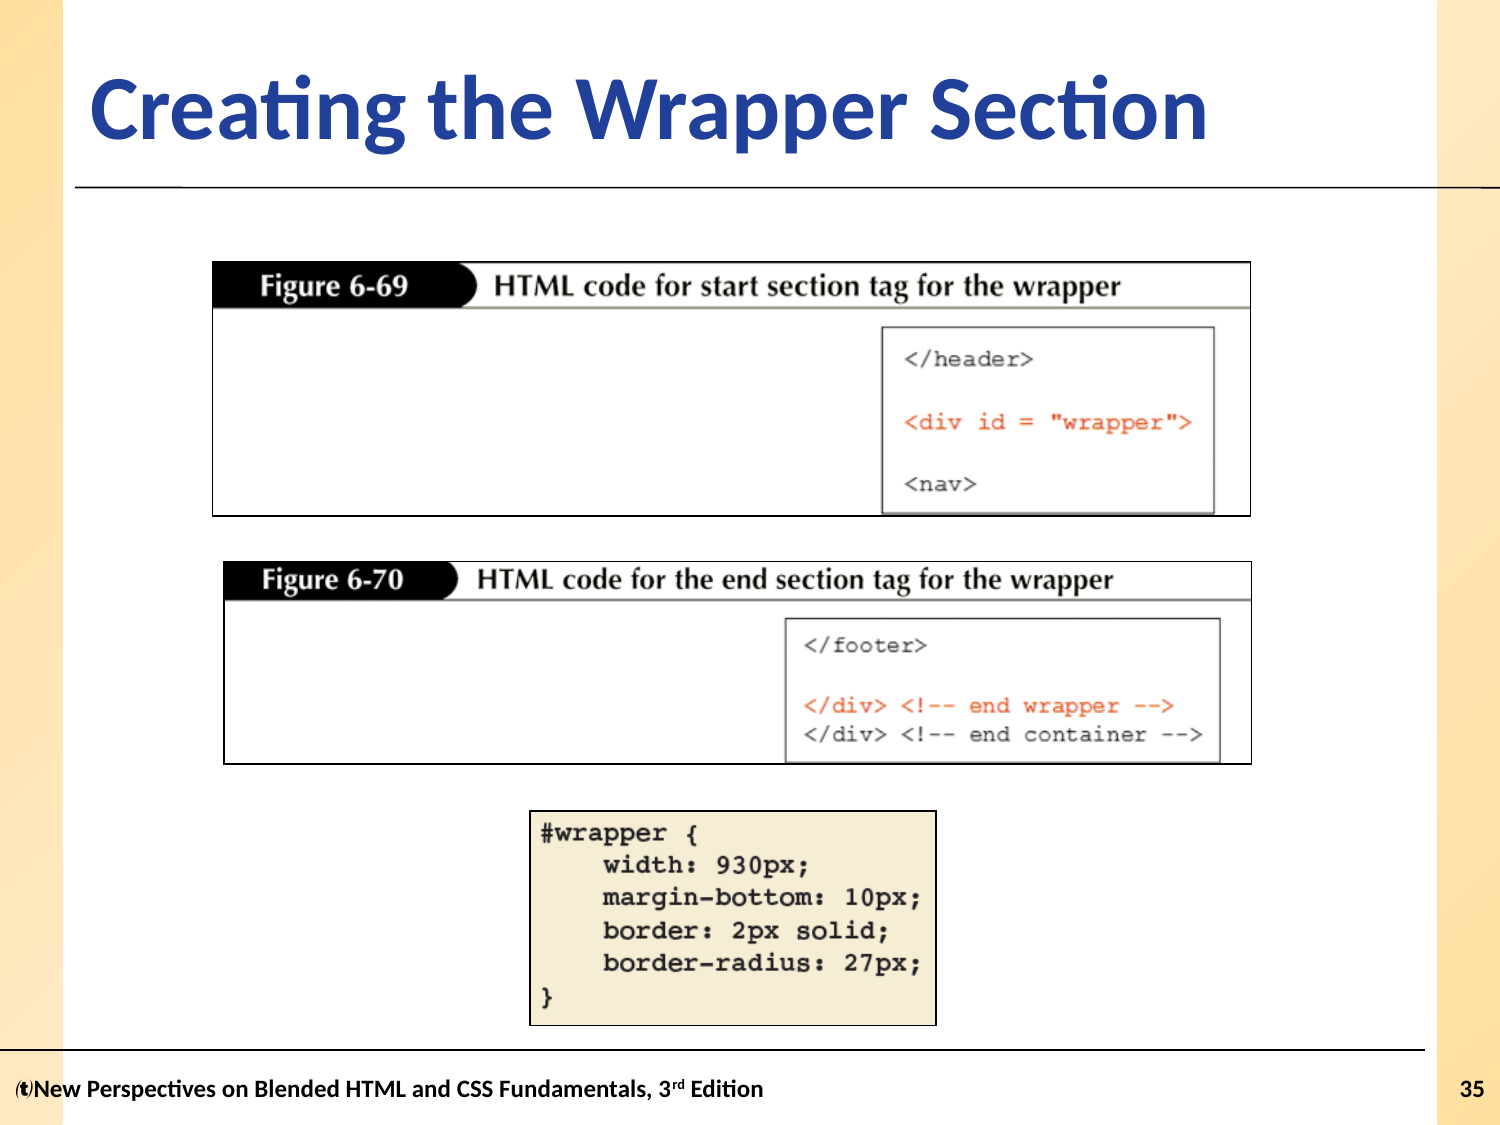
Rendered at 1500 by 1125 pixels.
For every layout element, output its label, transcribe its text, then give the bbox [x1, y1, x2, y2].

picture [212, 262, 1251, 516]
footer New Perspectives on Blended HTML and CSS Fundamentals, 3rd Edition [0, 1050, 1350, 1125]
picture [530, 811, 936, 1026]
picture [224, 562, 1252, 764]
title Creating the Wrapper Section [74, 24, 1438, 181]
slide_number 35 [1412, 1050, 1500, 1125]
